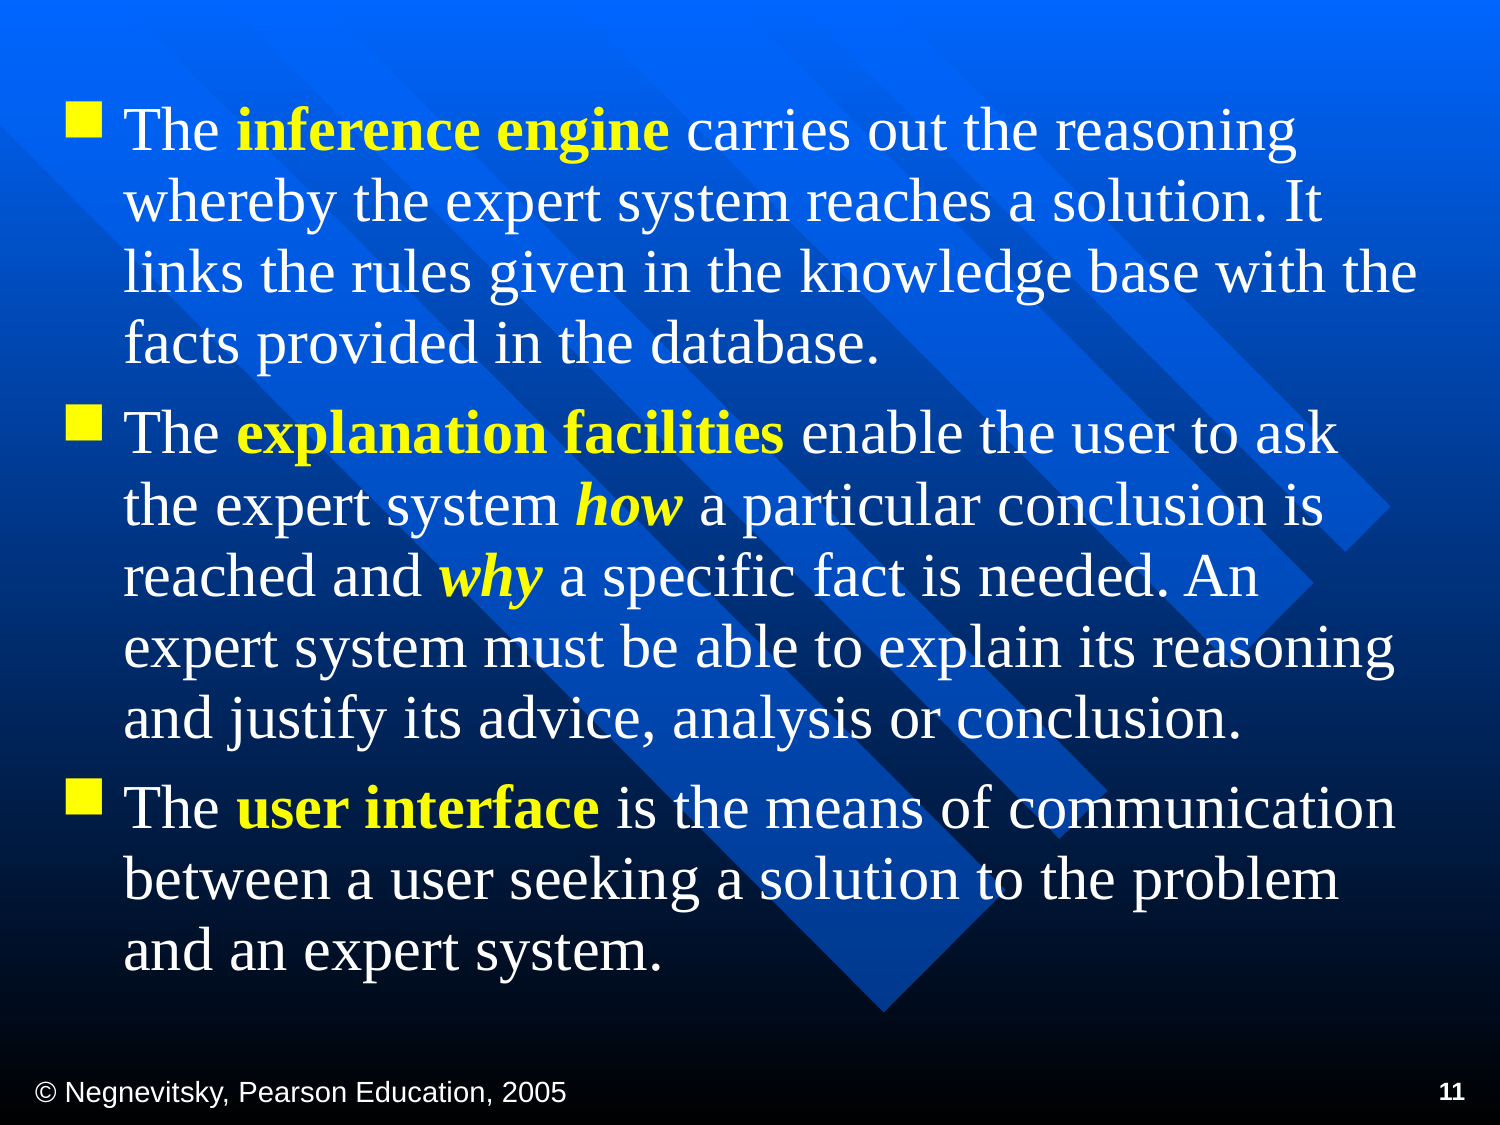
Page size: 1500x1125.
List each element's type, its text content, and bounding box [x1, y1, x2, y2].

text_box The inference engine carries out the reasoning whereby the expert system reaches a solution. It links the rules given in the knowledge base with the facts provided in the database. The explanation facilities enable the user to ask the expert system how a particular conclusion is reached and why a specific fact is needed. An expert system must be able to explain its reasoning and justify its advice, analysis or conclusion. The user interface is the means of communication between a user seeking a solution to the problem and an expert system. [45, 86, 1441, 993]
